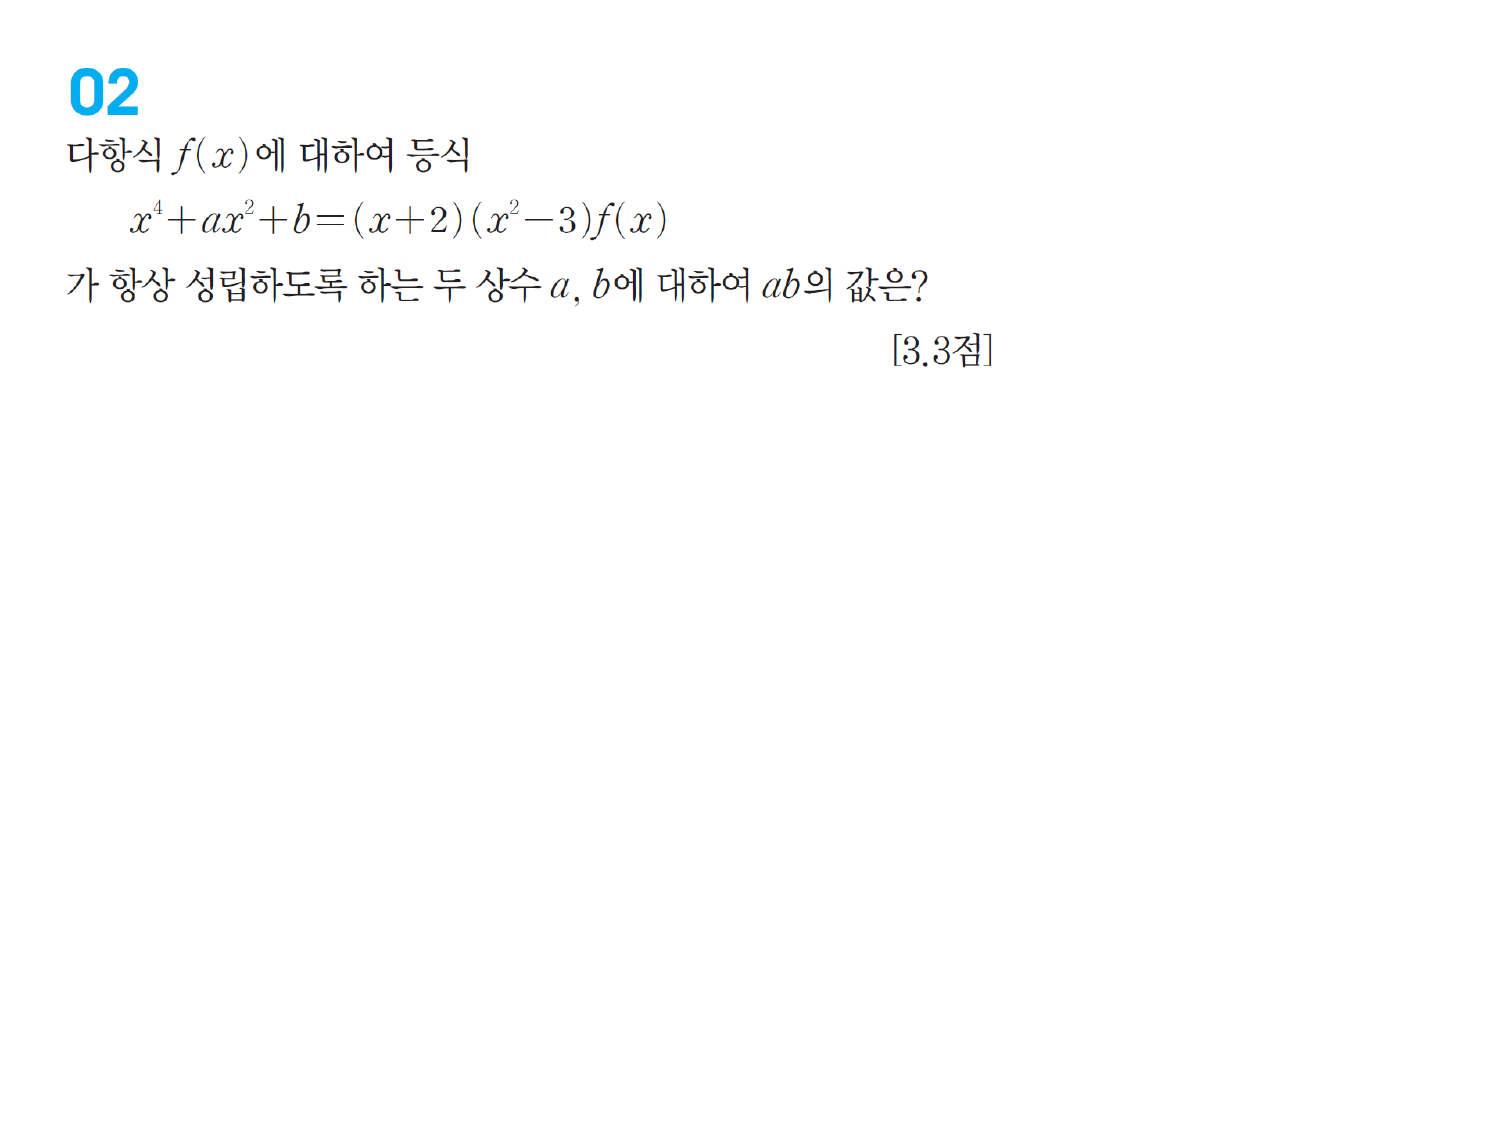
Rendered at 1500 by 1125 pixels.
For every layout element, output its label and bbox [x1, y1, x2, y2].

picture [58, 58, 998, 374]
